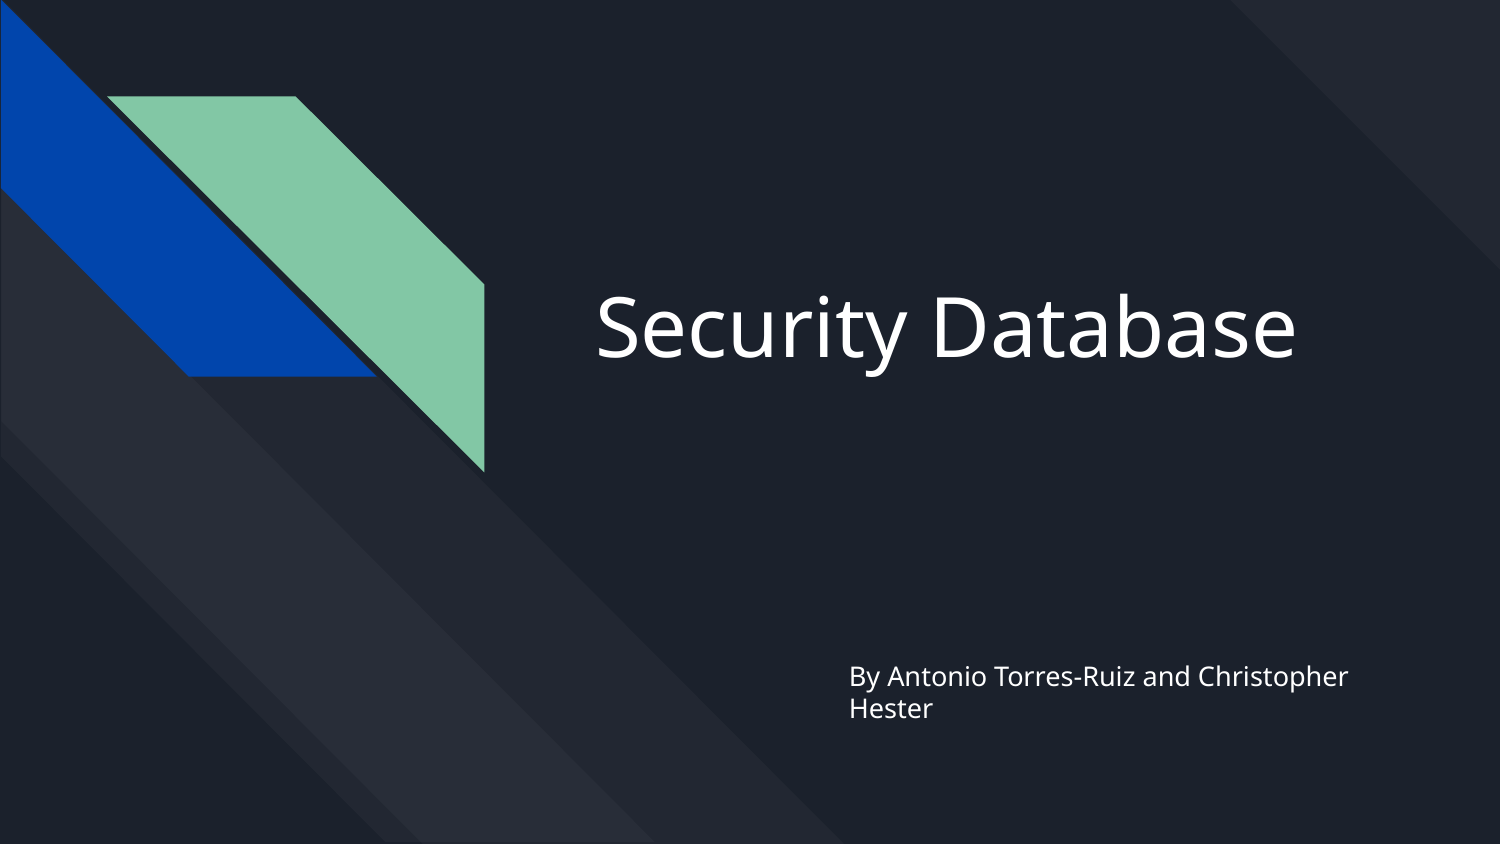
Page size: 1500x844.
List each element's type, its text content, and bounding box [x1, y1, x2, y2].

subtitle By Antonio Torres-Ruiz and Christopher Hester [833, 643, 1404, 727]
title Security Database [580, 258, 1404, 518]
